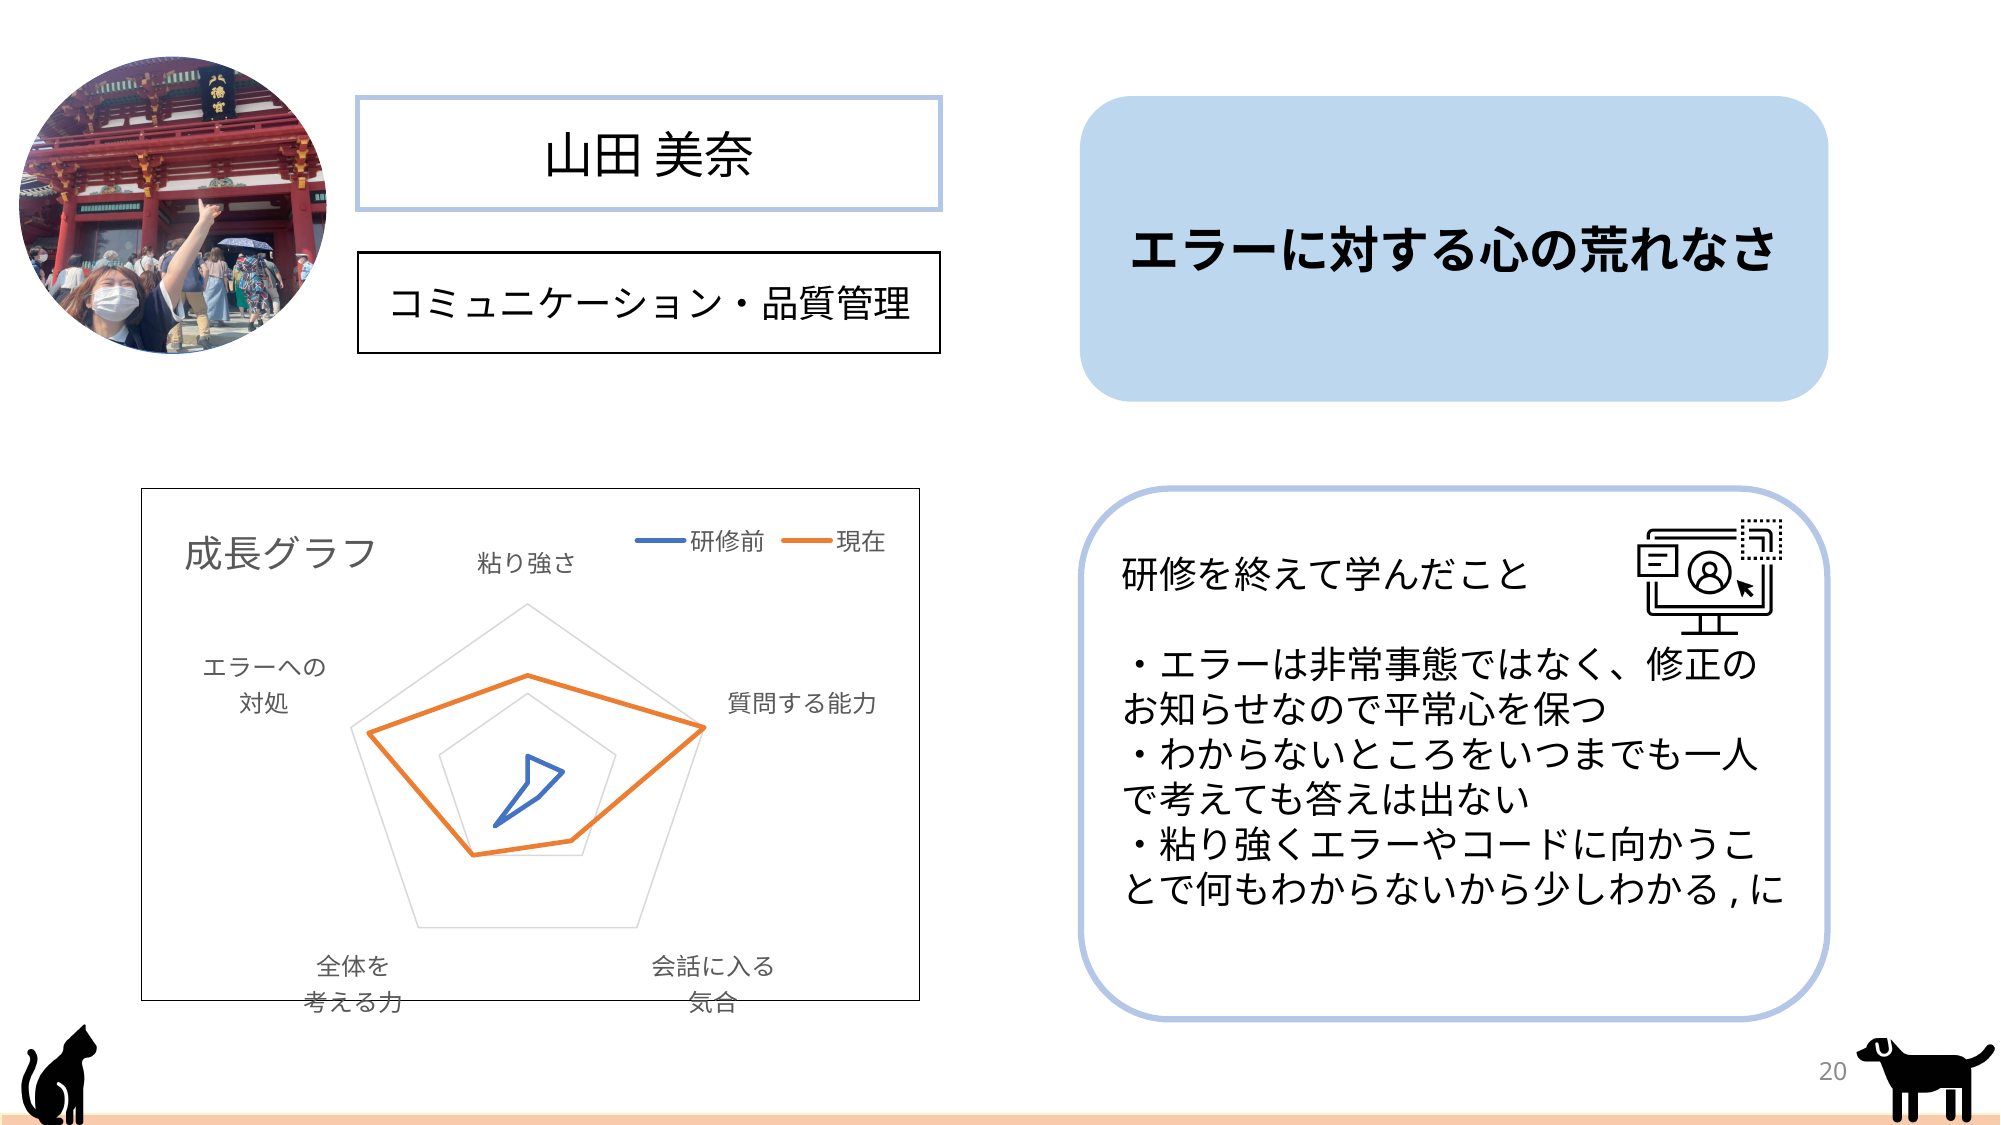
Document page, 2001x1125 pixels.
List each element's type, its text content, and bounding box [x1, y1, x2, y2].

picture [0, 1015, 119, 1125]
slide_number 20 [1412, 1042, 1849, 1103]
text_box 研修を終えて学んだこと ・エラーは非常事態ではなく、修正のお知らせなので平常心を保つ ・わからないところをいつまでも一人で考えても答えは出ない ・粘り強くエラーやコードに向かうことで何もわからないから少しわかる,に [1079, 487, 1829, 1021]
picture [1849, 1004, 2000, 1125]
picture [19, 57, 327, 353]
picture [1634, 505, 1785, 656]
text_box エラーに対する心の荒れなさ [1079, 96, 1829, 402]
text_box 山田 美奈 [357, 96, 941, 210]
chart [141, 488, 920, 1020]
text_box コミュニケーション・品質管理 [357, 251, 941, 354]
text_box [119, 1113, 1849, 1125]
